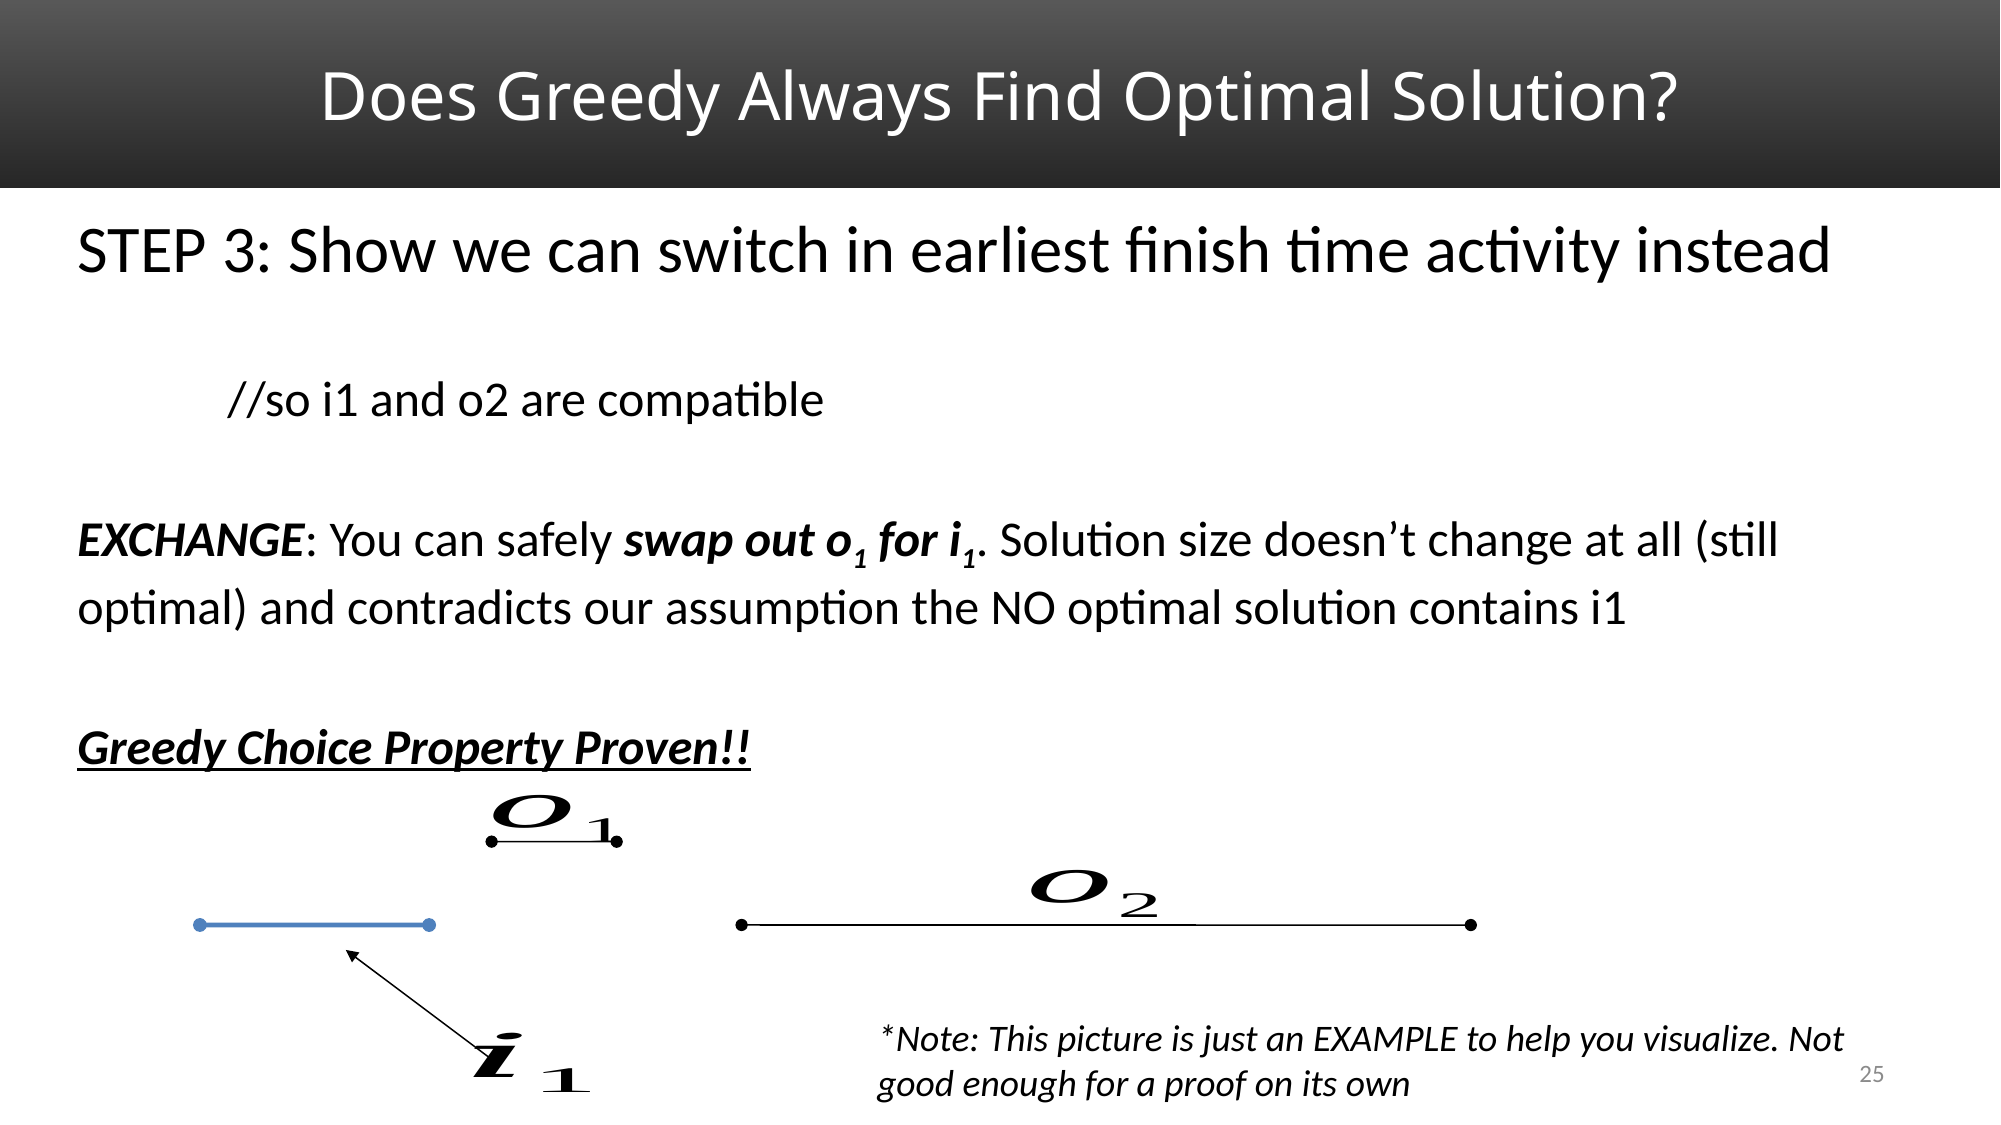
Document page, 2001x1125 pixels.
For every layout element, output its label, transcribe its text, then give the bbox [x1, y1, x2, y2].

text_box *Note: This picture is just an EXAMPLE to help you visualize. Not good enough for a proof on its own [862, 1006, 1863, 1112]
title Does Greedy Always Find Optimal Solution? [99, 24, 1900, 163]
slide_number 25 [1863, 1042, 1900, 1103]
text_box [485, 835, 623, 848]
text_box [193, 918, 436, 932]
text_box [345, 949, 496, 1063]
text_box [735, 918, 1478, 932]
